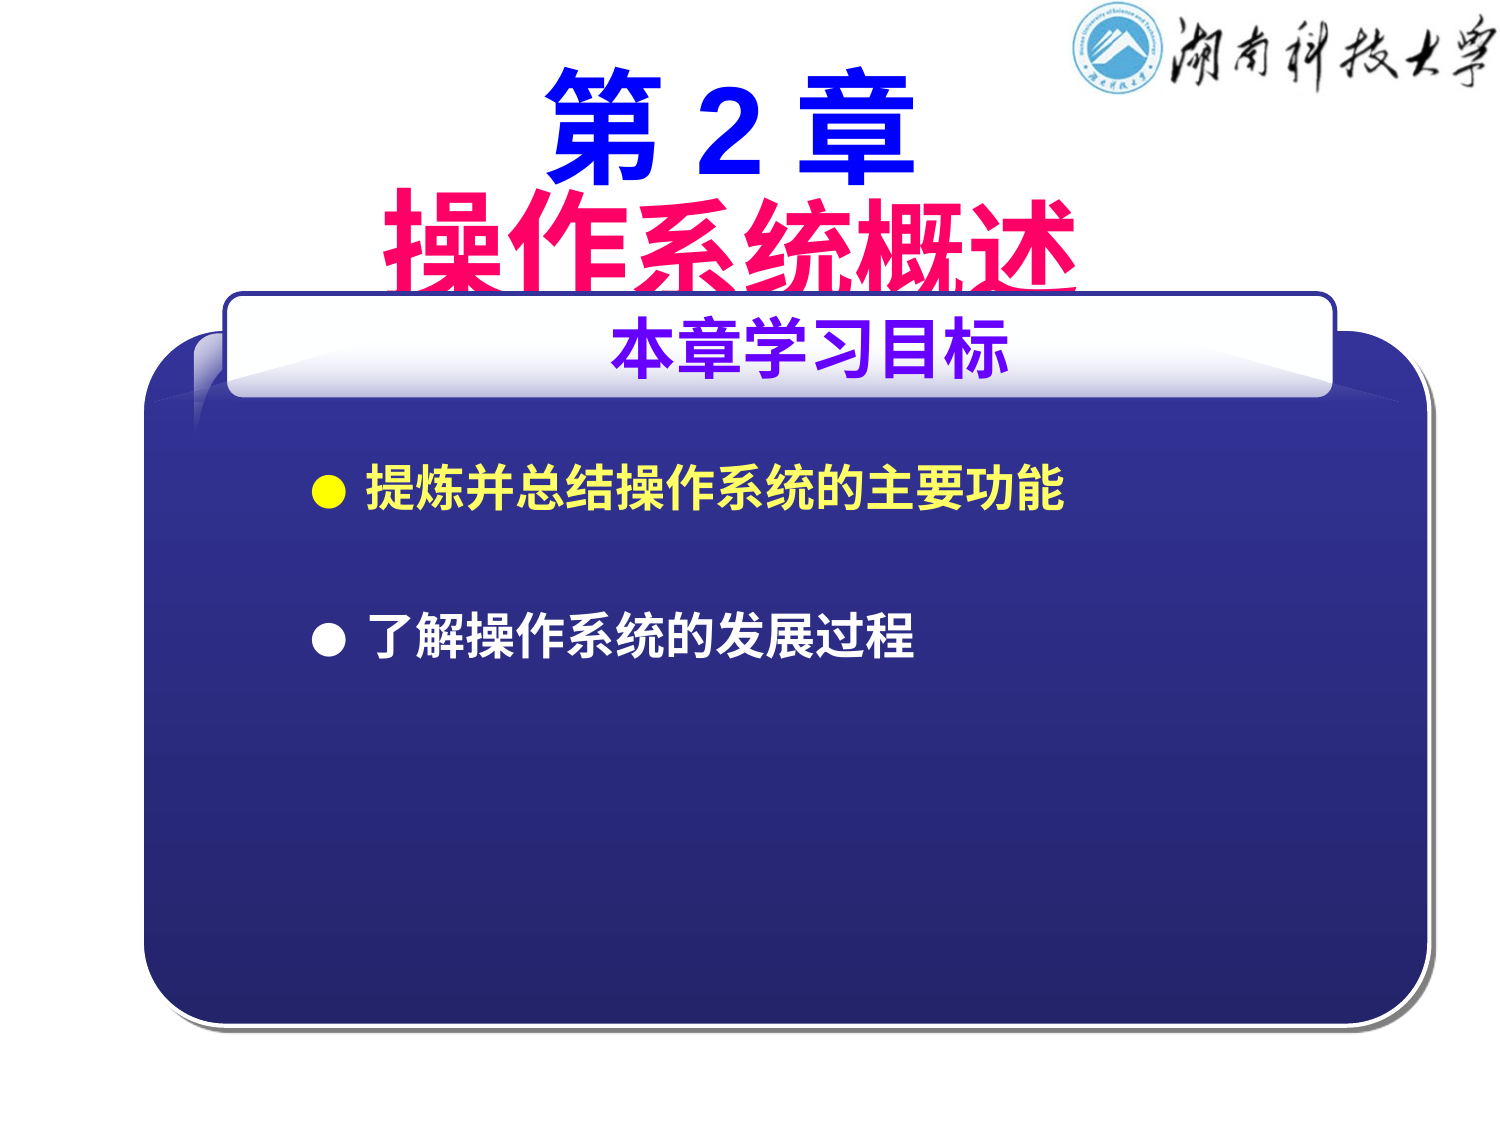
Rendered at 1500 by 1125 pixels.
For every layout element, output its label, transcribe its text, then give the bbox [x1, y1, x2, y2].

picture [1069, 0, 1500, 97]
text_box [141, 293, 1430, 1026]
text_box 本章学习目标 [427, 273, 1192, 293]
title 第2章 操作系统概述 [92, 52, 1368, 380]
